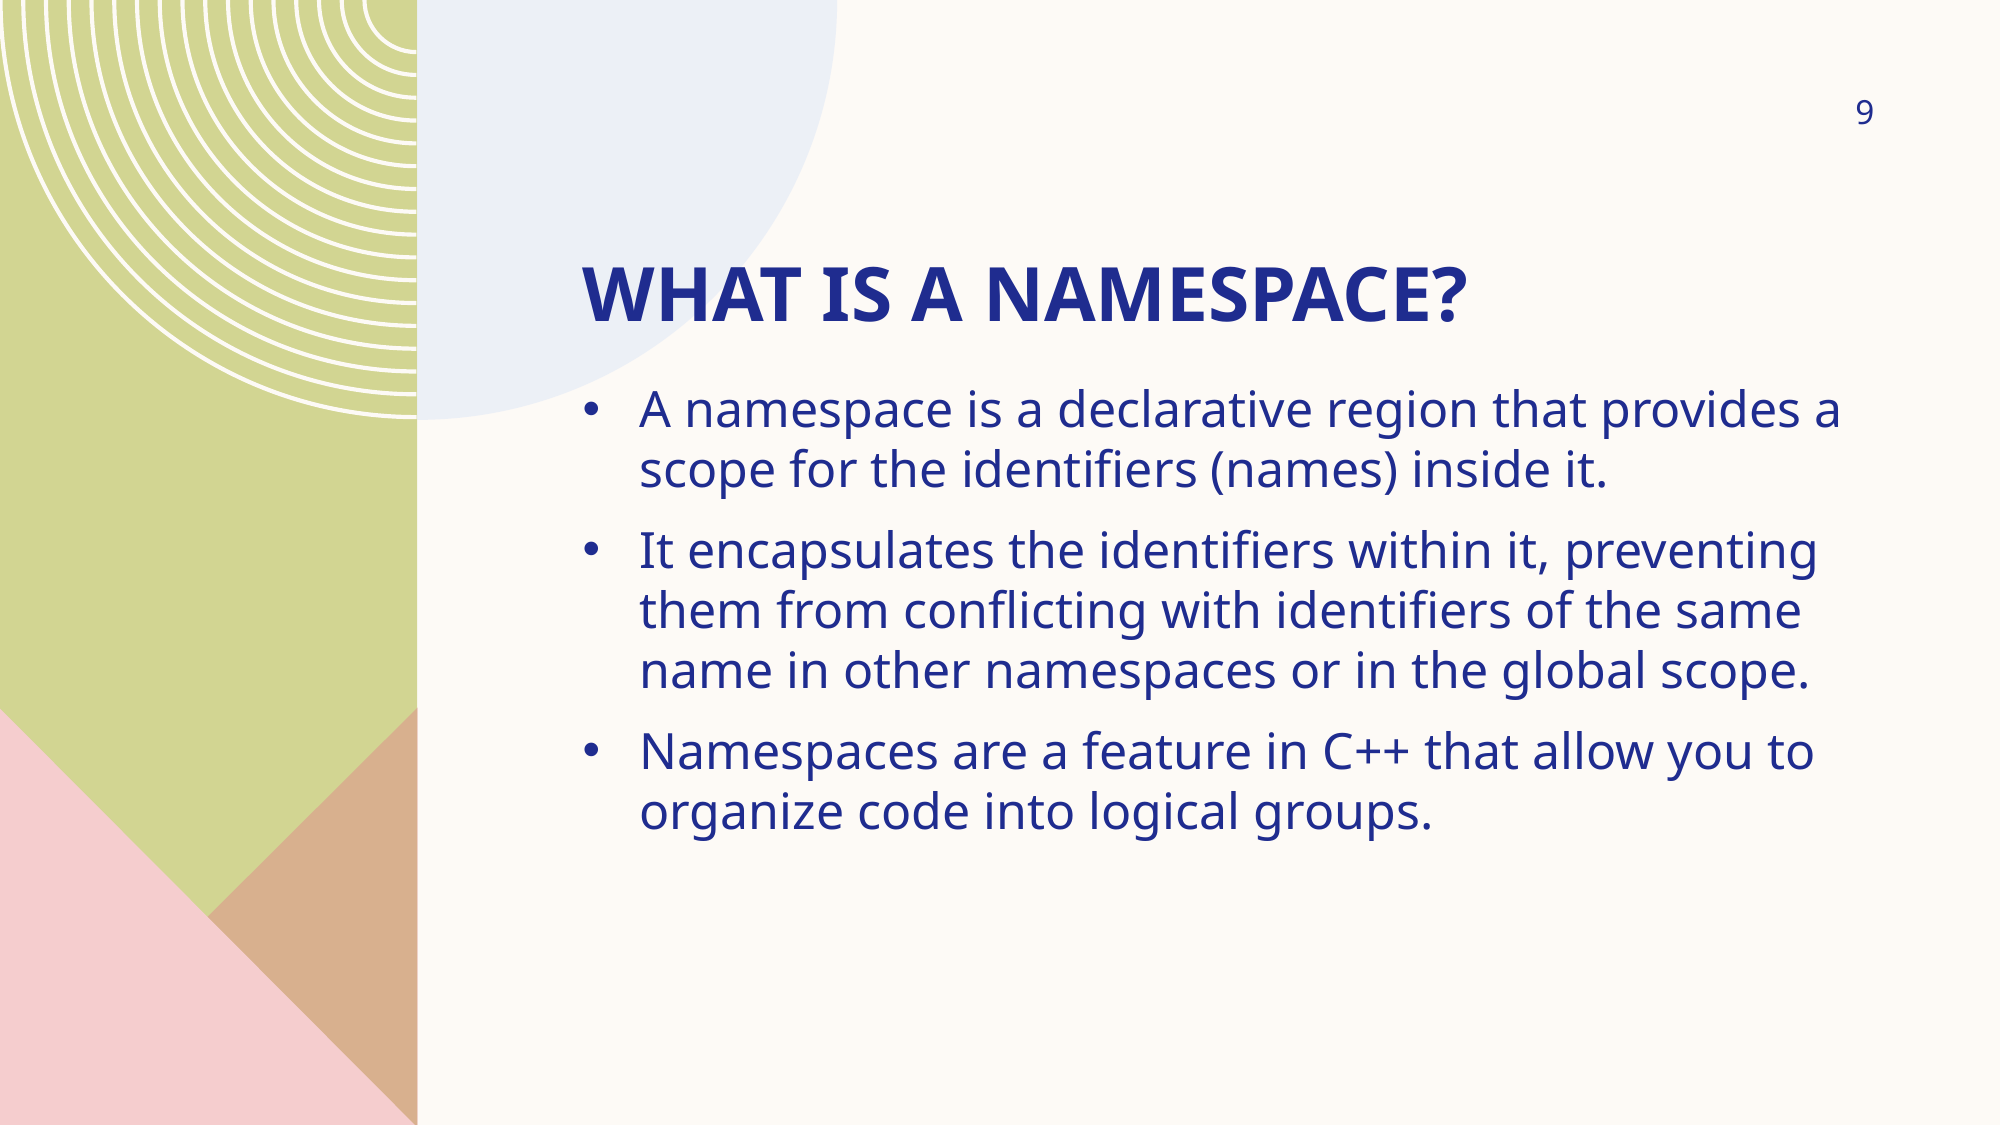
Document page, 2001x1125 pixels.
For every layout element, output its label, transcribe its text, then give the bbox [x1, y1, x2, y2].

title What is a Namespace? [567, 173, 1875, 337]
list A namespace is a declarative region that provides a scope for the identifiers (names) inside it. It encapsulates the identifiers within it, preventing them from conflicting with identifiers of the same name in other namespaces or in the global scope. Namespaces are a feature in C++ that allow you to organize code into logical groups. [567, 377, 1875, 952]
slide_number 9 [1699, 75, 1875, 153]
